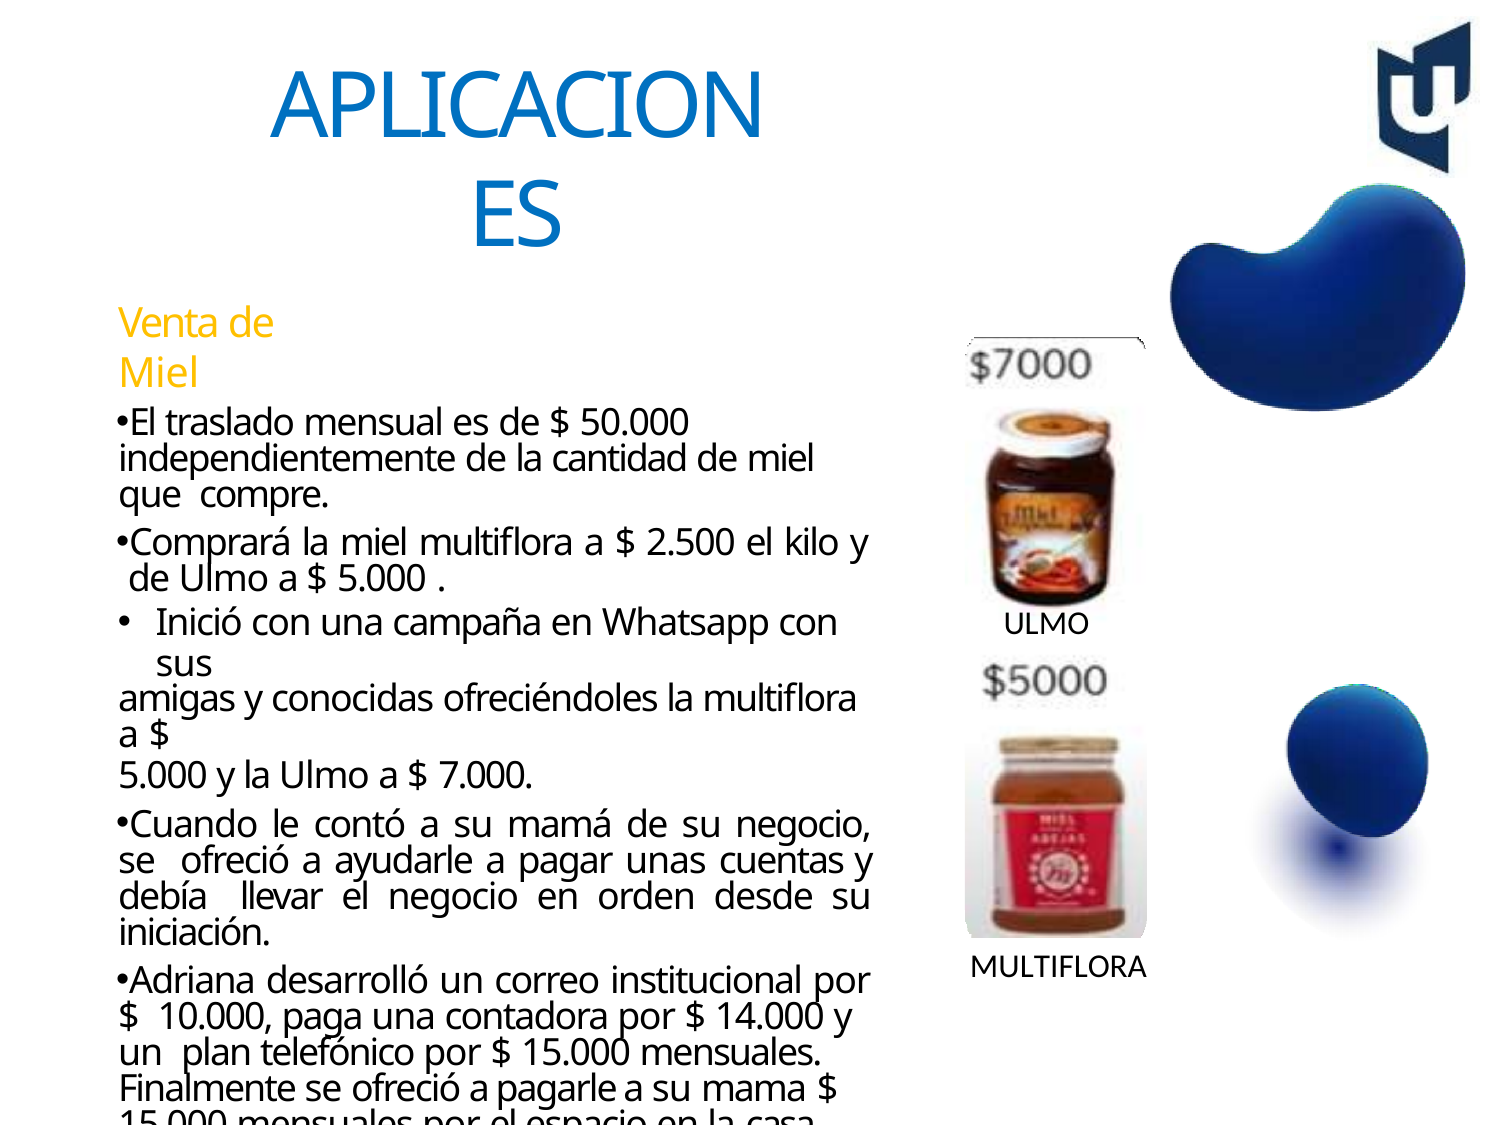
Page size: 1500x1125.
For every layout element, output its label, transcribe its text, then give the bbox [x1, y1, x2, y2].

title APLICACIONES [249, 43, 782, 266]
text_box ULMO [1001, 598, 1147, 641]
text_box El traslado mensual es de $ 50.000 independientemente de la cantidad de miel que compre. Comprará la miel multiflora a $ 2.500 el kilo y de Ulmo a $ 5.000 . Inició con una campaña en Whatsapp con sus amigas y conocidas ofreciéndoles la multiflora a $ 5.000 y la Ulmo a $ 7.000. Cuando le contó a su mamá de su negocio, se ofreció a ayudarle a pagar unas cuentas y debía llevar el negocio en orden desde su iniciación. Adriana desarrolló un correo institucional por $ 10.000, paga una contadora por $ 14.000 y un plan telefónico por $ 15.000 mensuales. Finalmente se ofreció a pagarle a su mama $ 15.000 mensuales por el espacio en la casa. [116, 395, 900, 1125]
text_box MULTIFLORA [967, 941, 1225, 984]
text_box [1245, 683, 1432, 941]
text_box Venta de Miel [116, 293, 350, 395]
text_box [1169, 16, 1481, 412]
text_box [964, 336, 1147, 938]
